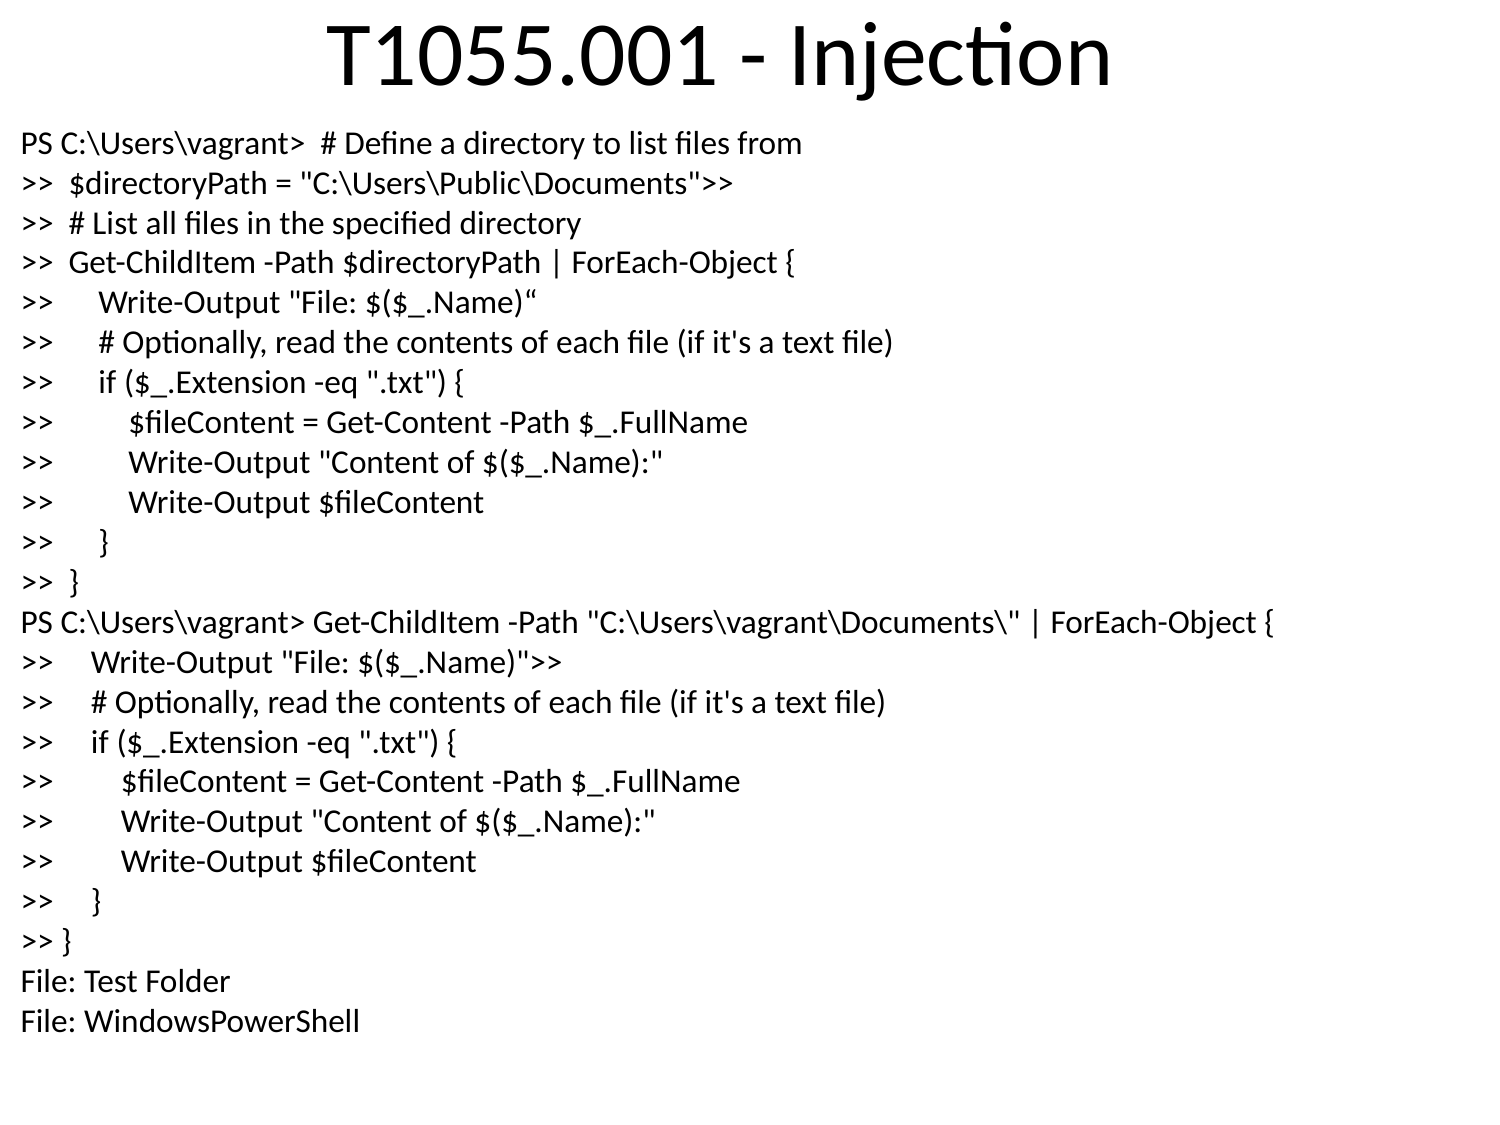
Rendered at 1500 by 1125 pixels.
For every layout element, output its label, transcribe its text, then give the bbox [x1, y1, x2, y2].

title T1055.001 - Injection [29, 0, 1412, 113]
text_box PS C:\Users\vagrant> # Define a directory to list files from >> $directoryPath = "C:\Users\Public\Documents">> >> # List all files in the specified directory >> Get-ChildItem -Path $directoryPath | ForEach-Object { >> Write-Output "File: $($_.Name)“ >> # Optionally, read the contents of each file (if it's a text file) >> if ($_.Extension -eq ".txt") { >> $fileContent = Get-Content -Path $_.FullName >> Write-Output "Content of $($_.Name):" >> Write-Output $fileContent >> } >> } PS C:\Users\vagrant> Get-ChildItem -Path "C:\Users\vagrant\Documents\" | ForEach-Object { >> Write-Output "File: $($_.Name)">> >> # Optionally, read the contents of each file (if it's a text file) >> if ($_.Extension -eq ".txt") { >> $fileContent = Get-Content -Path $_.FullName >> Write-Output "Content of $($_.Name):" >> Write-Output $fileContent >> } >> } File: Test Folder File: WindowsPowerShell [5, 113, 1500, 1047]
